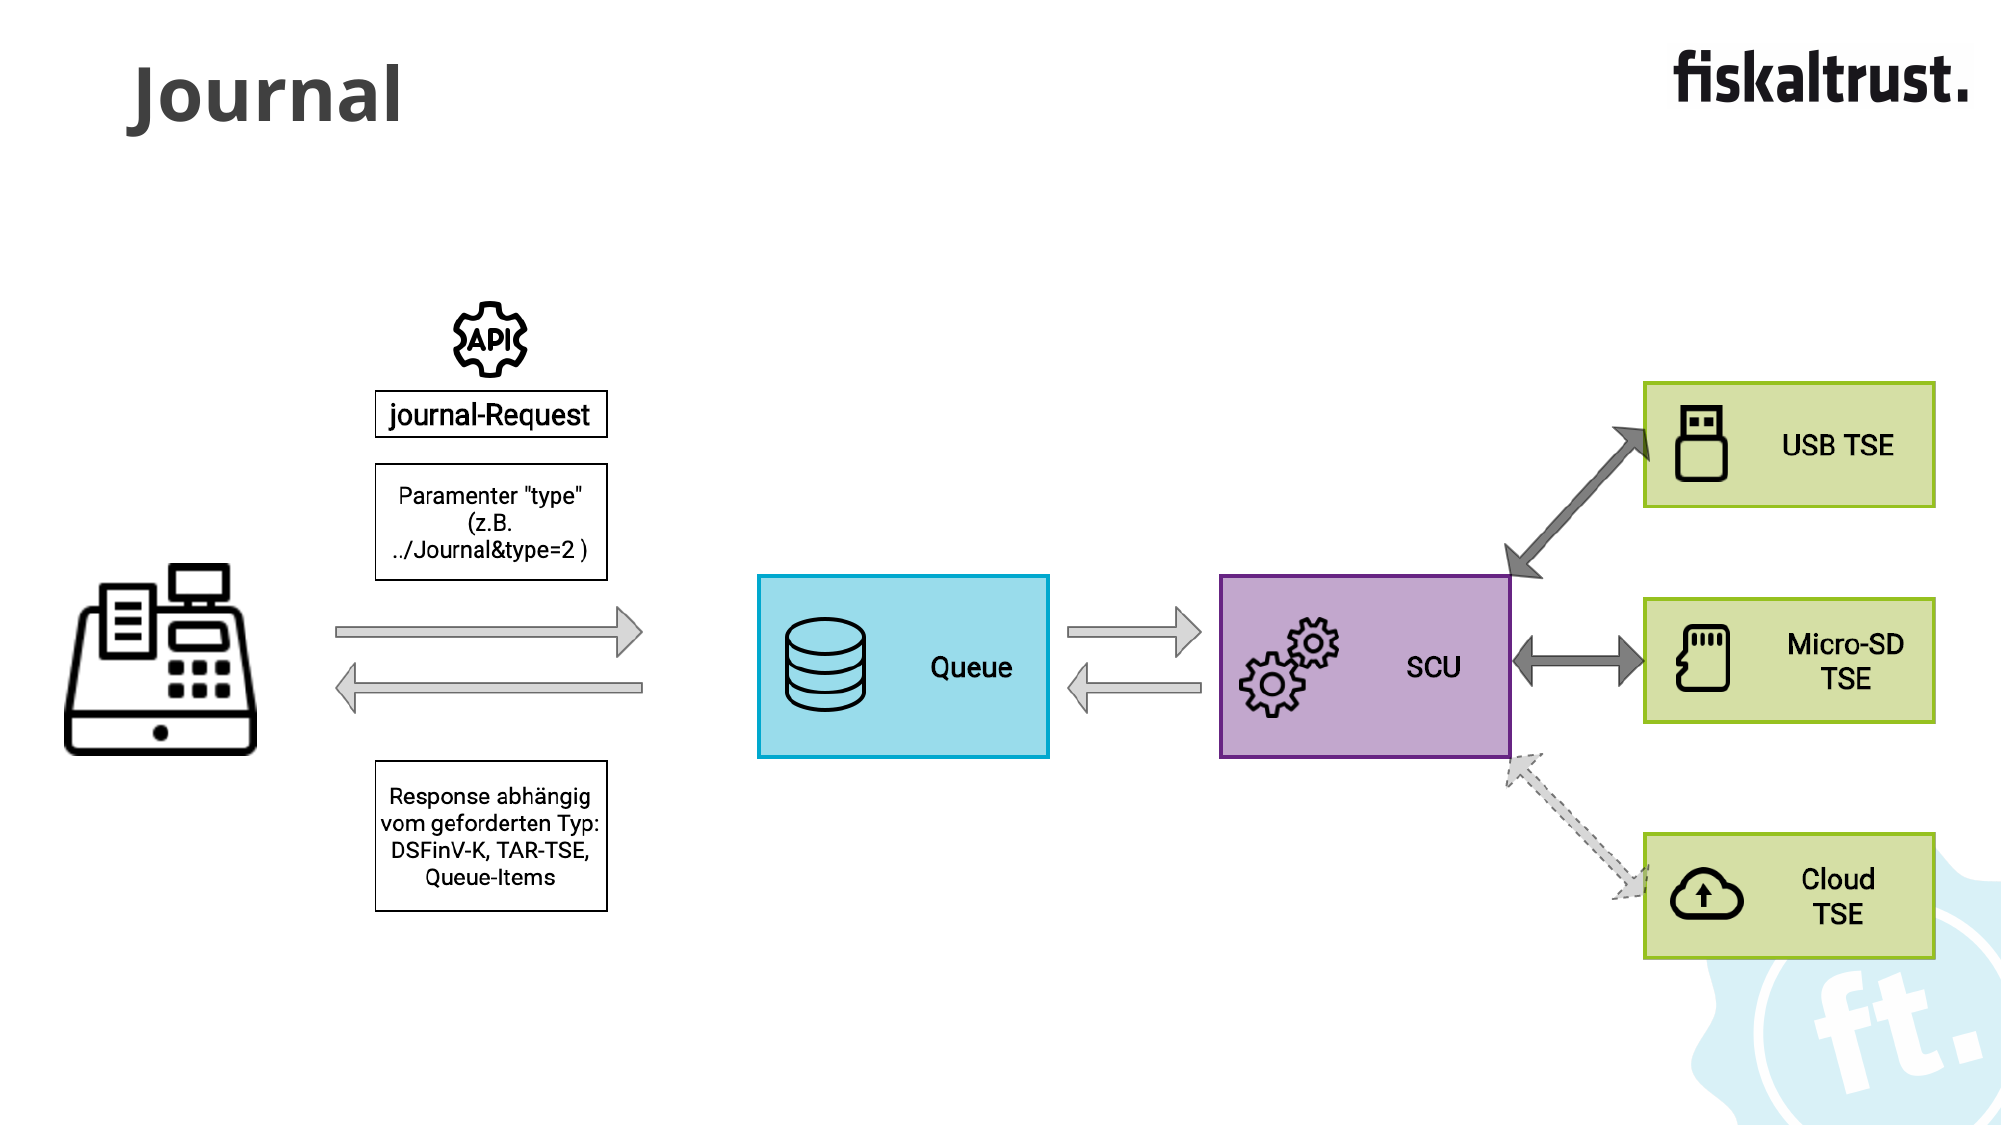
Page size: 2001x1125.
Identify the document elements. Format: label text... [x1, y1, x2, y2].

title Journal [117, 49, 1669, 137]
picture [1667, 43, 1974, 109]
picture [64, 293, 2000, 1125]
